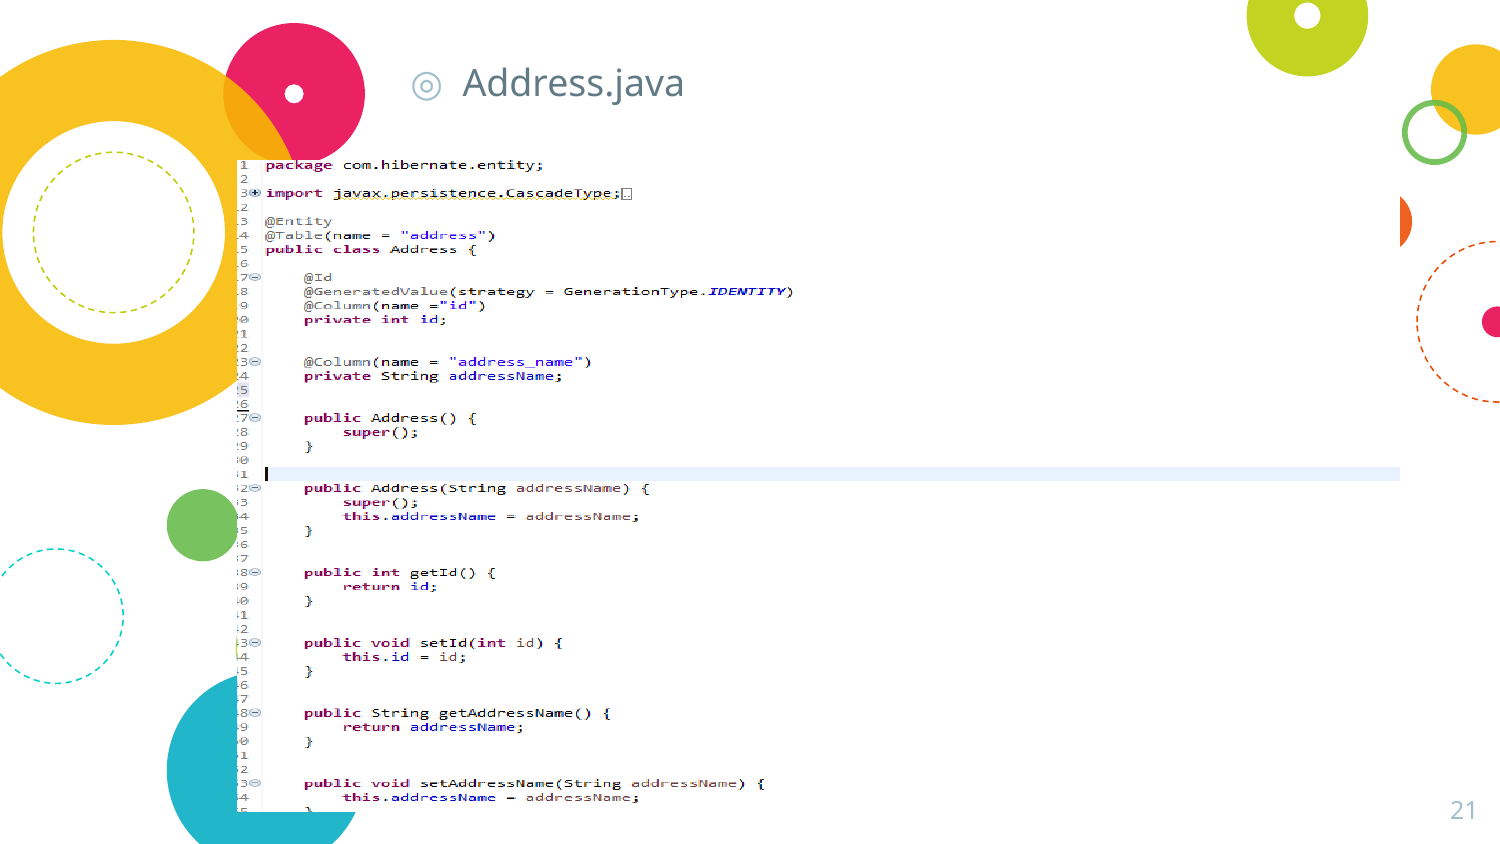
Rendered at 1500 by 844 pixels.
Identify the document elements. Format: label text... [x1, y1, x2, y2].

list Address.java [372, 44, 897, 147]
slide_number 21 [1416, 779, 1494, 844]
picture [237, 160, 1400, 812]
